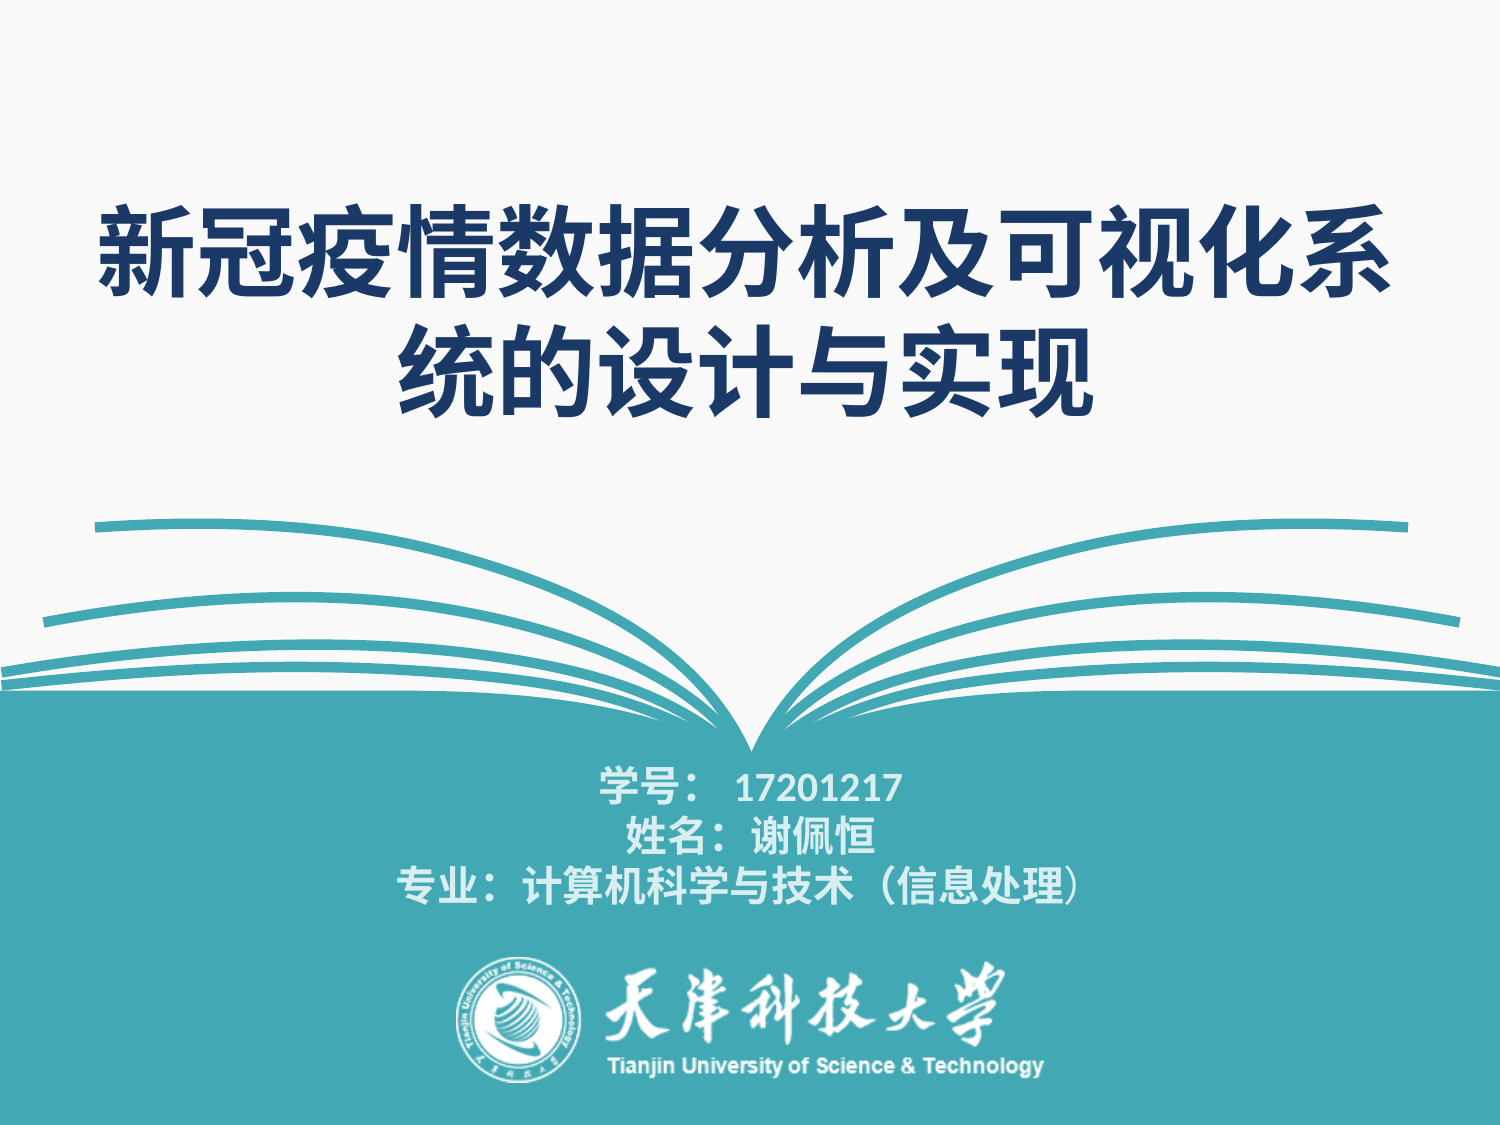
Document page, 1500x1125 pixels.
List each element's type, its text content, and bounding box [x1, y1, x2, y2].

picture [456, 957, 1044, 1083]
text_box [0, 690, 1500, 1125]
text_box 学号：17201217 姓名：谢佩恒 专业：计算机科学与技术（信息处理） [295, 766, 1206, 956]
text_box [1, 518, 1500, 766]
text_box 新冠疫情数据分析及可视化系统的设计与实现 [95, 189, 1399, 430]
